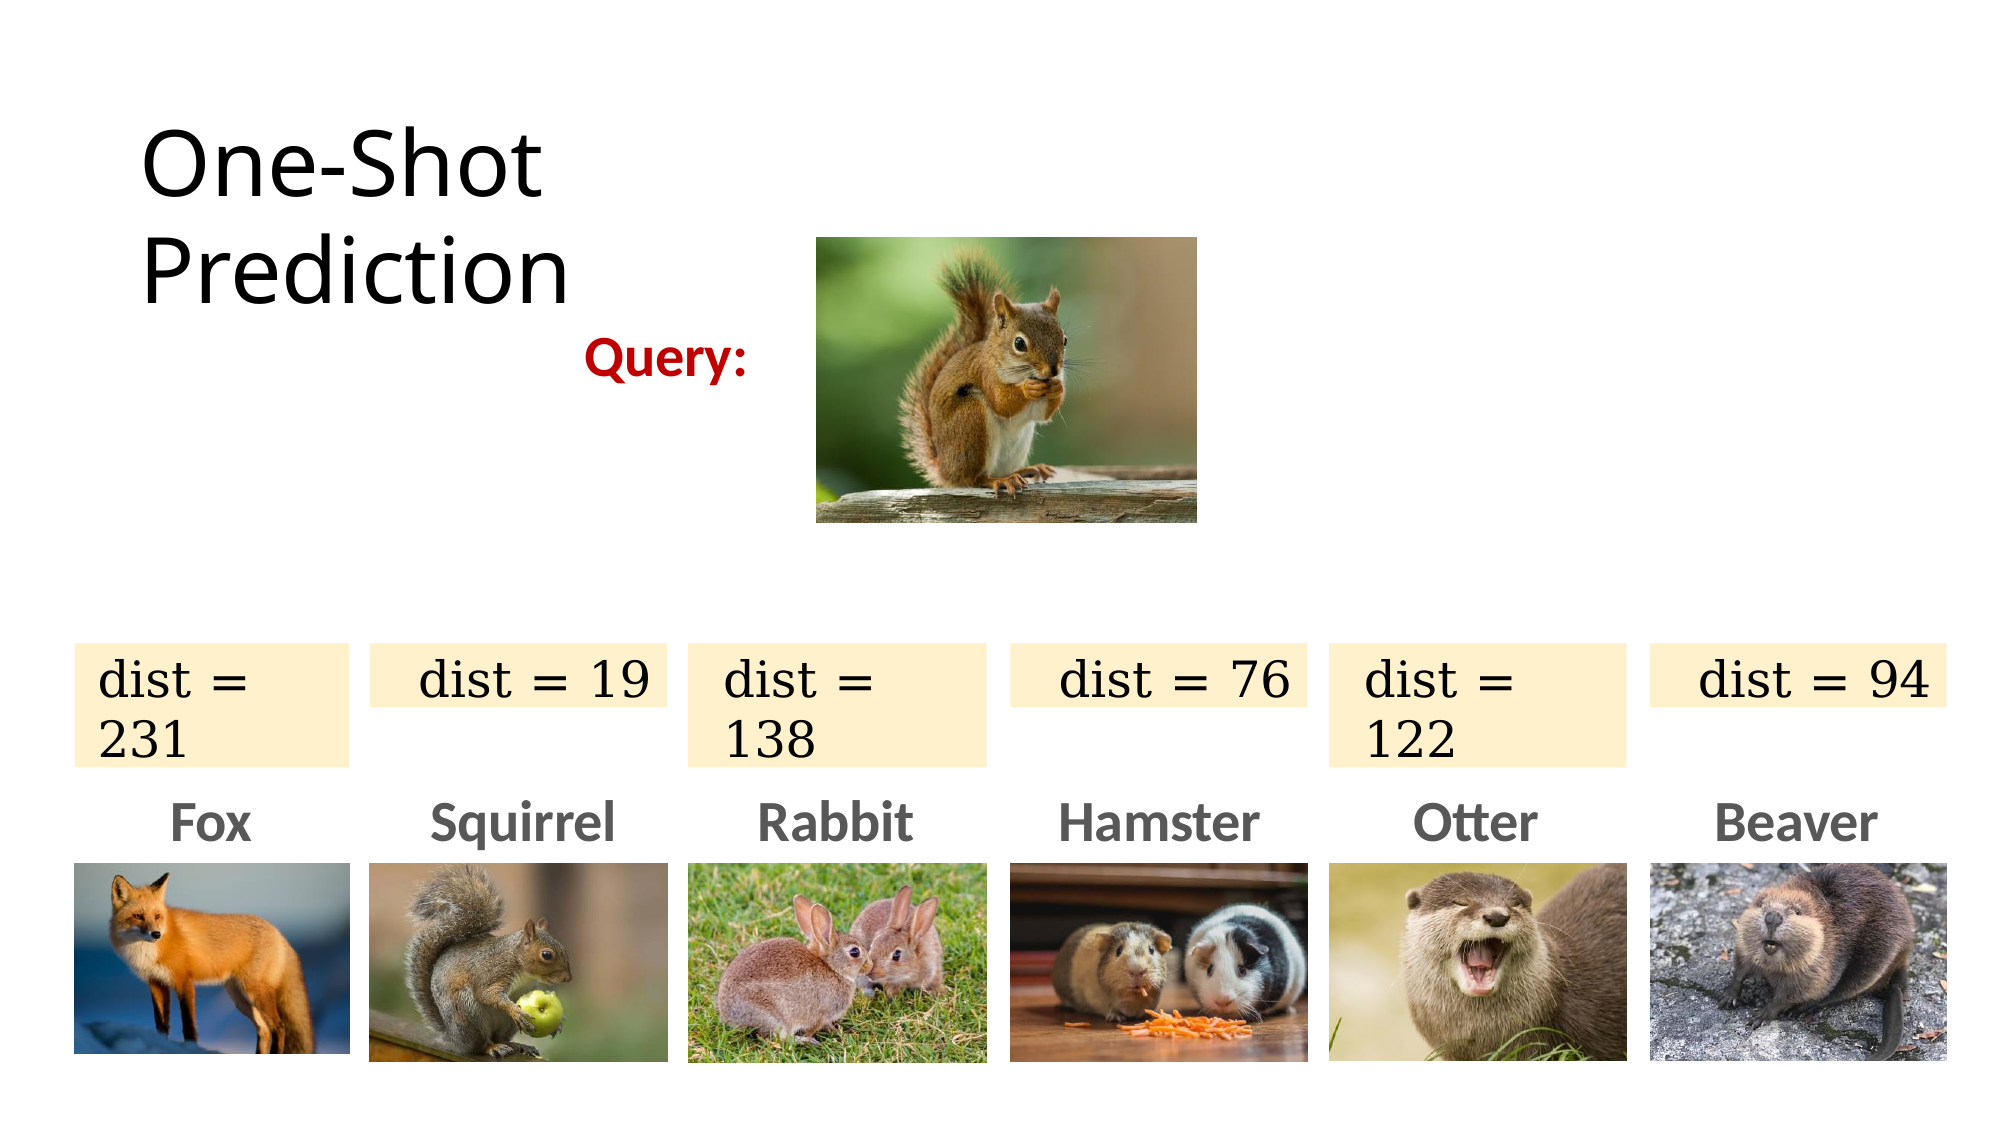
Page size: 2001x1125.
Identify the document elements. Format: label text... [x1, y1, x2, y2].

title One-Shot Prediction Query: [137, 106, 883, 388]
text_box Hamster [1056, 780, 1265, 853]
text_box Otter [1411, 780, 1544, 853]
text_box dist = 122 [1329, 643, 1627, 768]
picture [1329, 863, 1627, 1062]
text_box Beaver [1712, 780, 1883, 853]
text_box dist = 231 [74, 643, 350, 768]
picture [1650, 863, 1947, 1062]
text_box Rabbit [755, 780, 918, 853]
picture [74, 863, 350, 1054]
text_box dist = 94 [1649, 643, 1947, 708]
picture [369, 863, 668, 1063]
picture [815, 237, 1198, 523]
picture [1010, 863, 1308, 1063]
text_box dist = 19 [369, 643, 668, 708]
text_box Fox [168, 780, 255, 853]
text_box dist = 76 [1010, 643, 1308, 708]
picture [688, 863, 987, 1063]
text_box Squirrel [428, 780, 621, 853]
text_box dist = 138 [687, 643, 987, 768]
